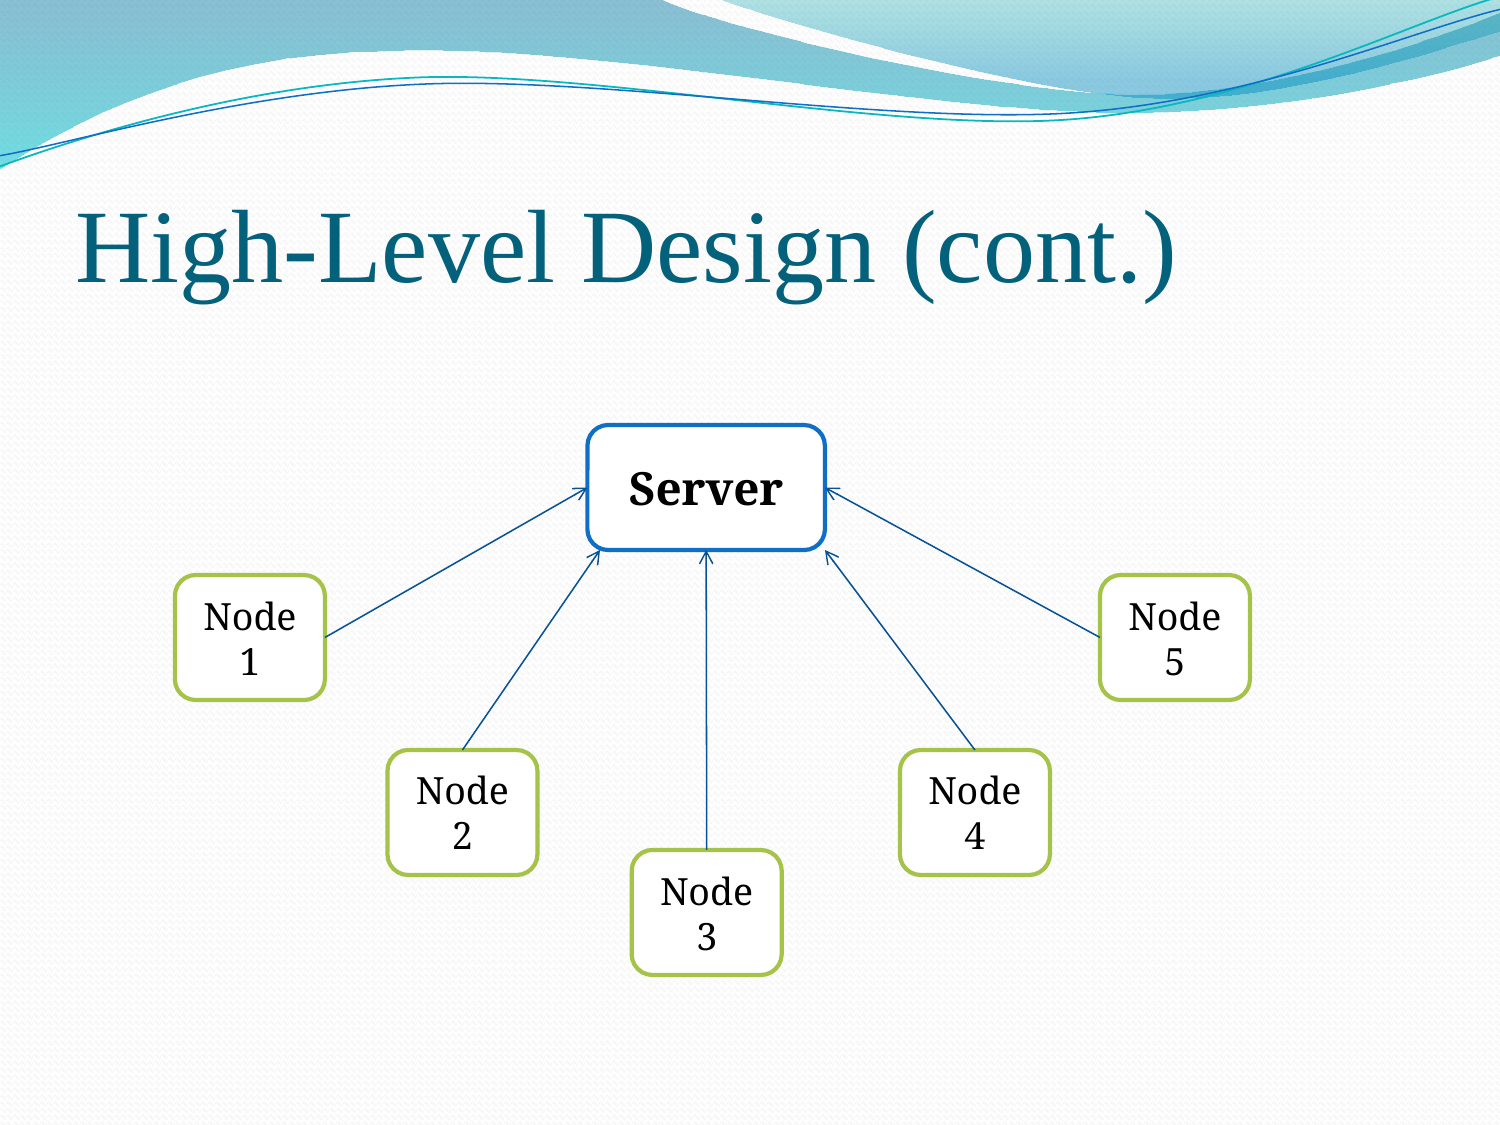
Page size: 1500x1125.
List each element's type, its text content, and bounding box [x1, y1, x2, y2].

text_box Node4 [897, 747, 1053, 878]
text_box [824, 487, 1101, 638]
text_box Node5 [1097, 572, 1253, 703]
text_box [324, 487, 588, 638]
text_box Node2 [385, 747, 540, 878]
text_box Server [585, 422, 828, 553]
text_box Node3 [629, 847, 784, 978]
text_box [799, 574, 1001, 726]
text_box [431, 580, 632, 719]
title High-Level Design (cont.) [74, 115, 1426, 304]
text_box Node1 [172, 572, 328, 703]
